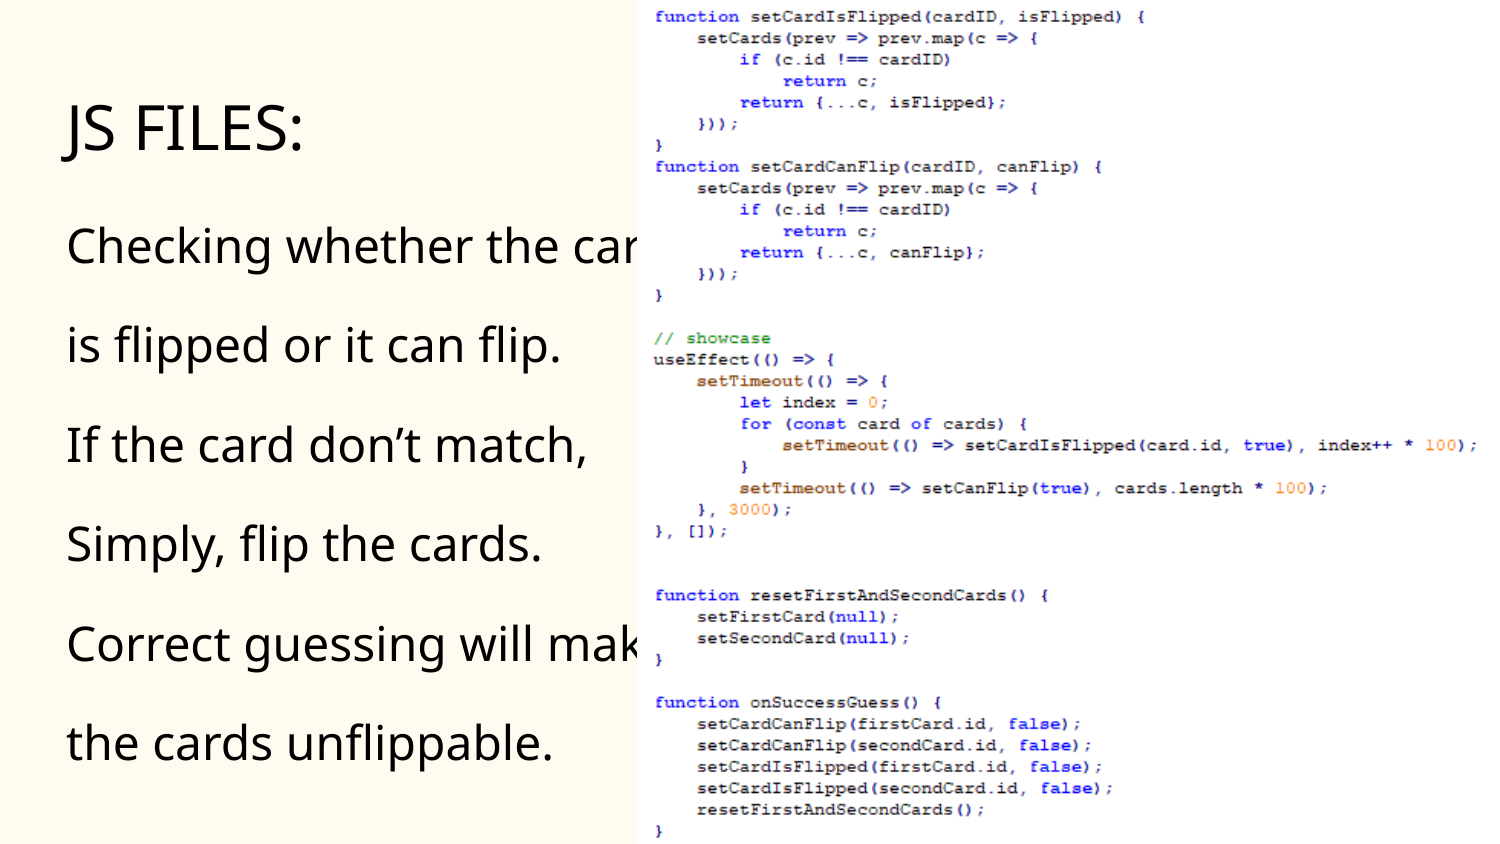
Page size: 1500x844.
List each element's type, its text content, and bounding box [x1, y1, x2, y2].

picture [637, 0, 1500, 844]
list Checking whether the card is flipped or it can flip. If the card don’t match, Simply, flip the cards. Correct guessing will make the cards unflippable. [51, 192, 632, 802]
title JS FILES: [51, 72, 632, 174]
